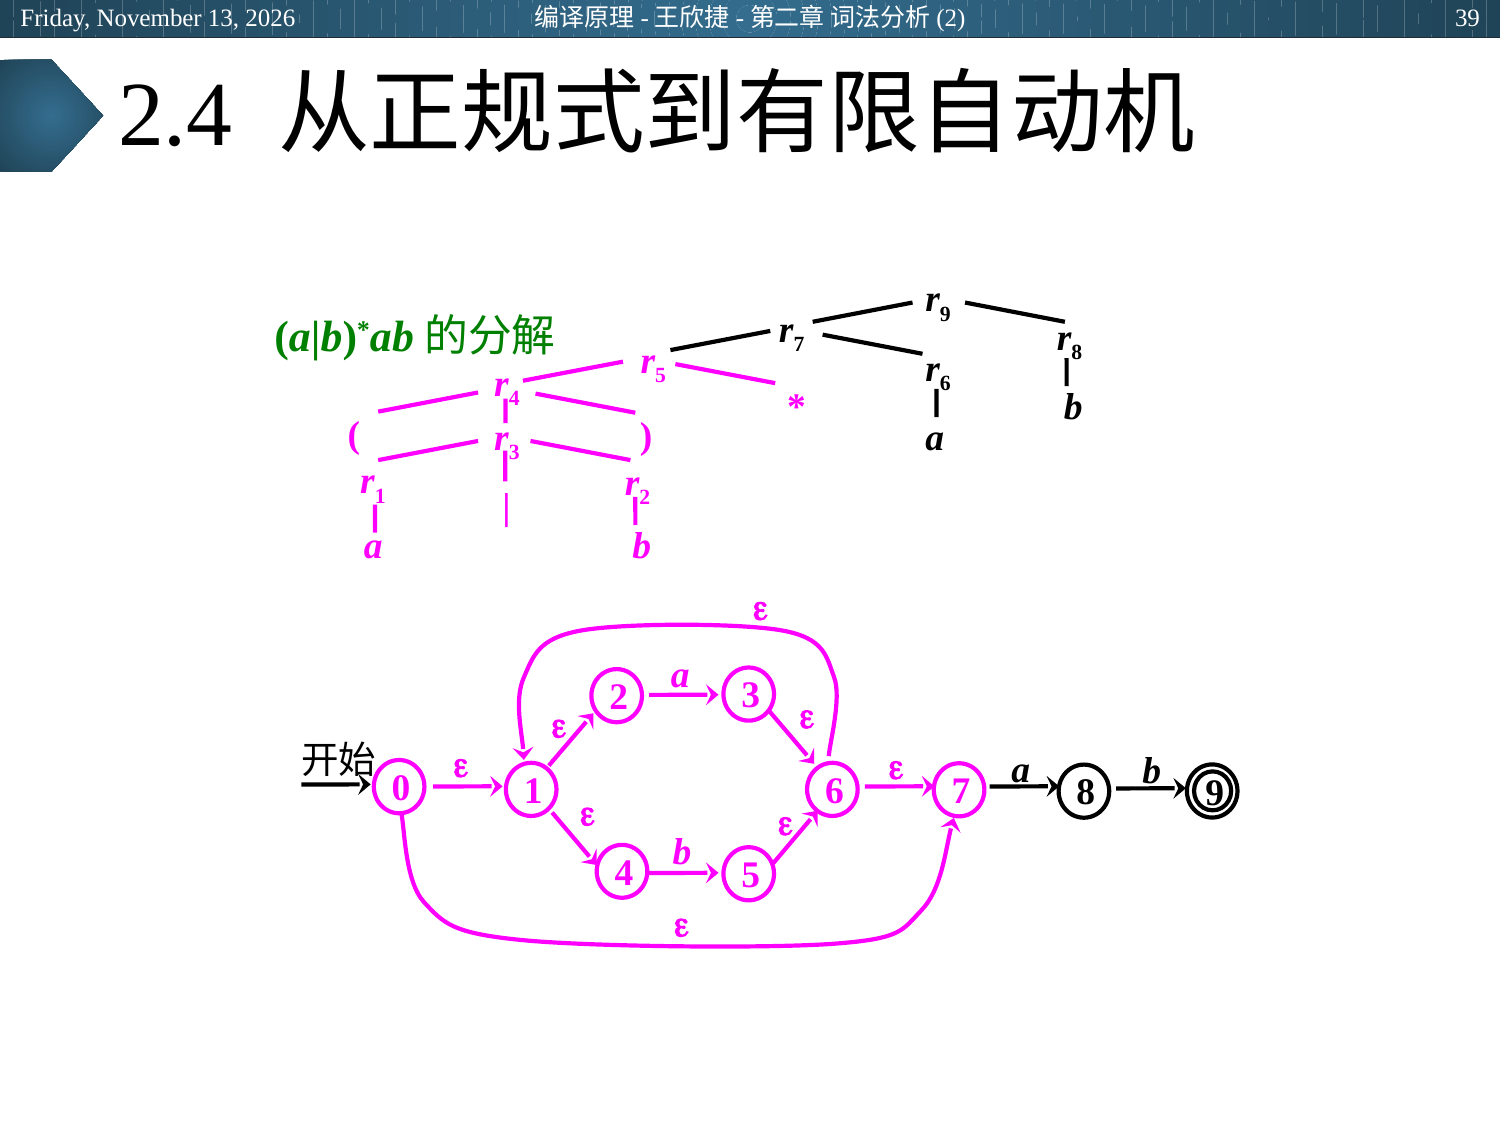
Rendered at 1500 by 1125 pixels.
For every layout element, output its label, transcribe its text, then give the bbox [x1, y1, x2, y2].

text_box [274, 583, 1238, 949]
slide_number 39 [1157, 1, 1495, 32]
footer 编译原理-王欣捷-第二章 词法分析(2) [496, 1, 1004, 32]
title 2.4 从正规式到有限自动机 [103, 37, 1397, 194]
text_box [252, 273, 1116, 555]
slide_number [5, 1, 344, 32]
